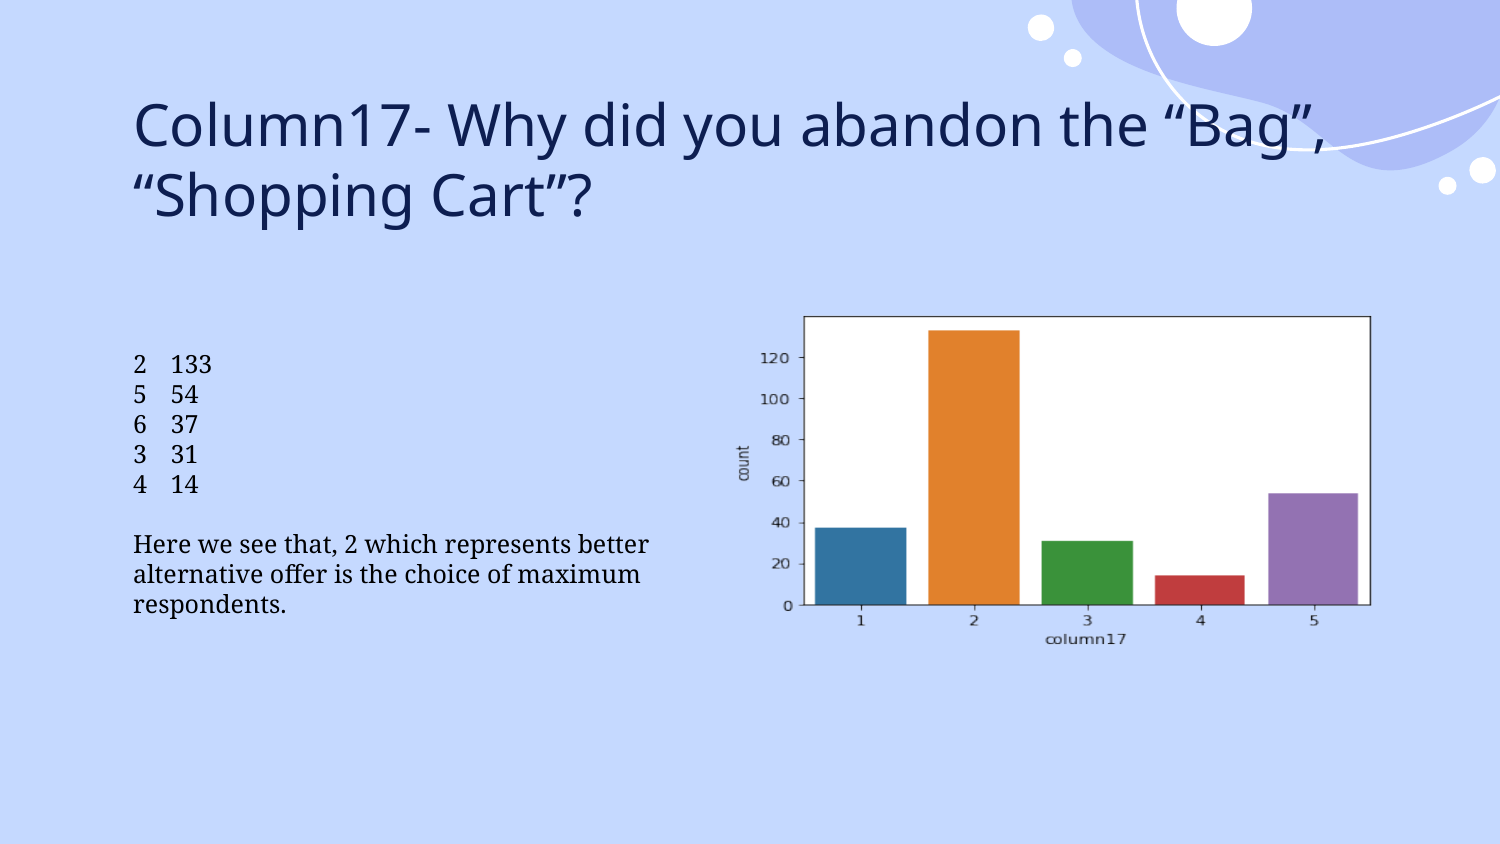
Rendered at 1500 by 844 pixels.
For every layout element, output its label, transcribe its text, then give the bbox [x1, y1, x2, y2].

list 133 54 37 31 14 Here we see that, 2 which represents better alternative offer is the choice of maximum respondents. [118, 238, 696, 722]
picture [724, 308, 1383, 655]
title Column17- Why did you abandon the “Bag”, “Shopping Cart”? [118, 72, 1382, 167]
